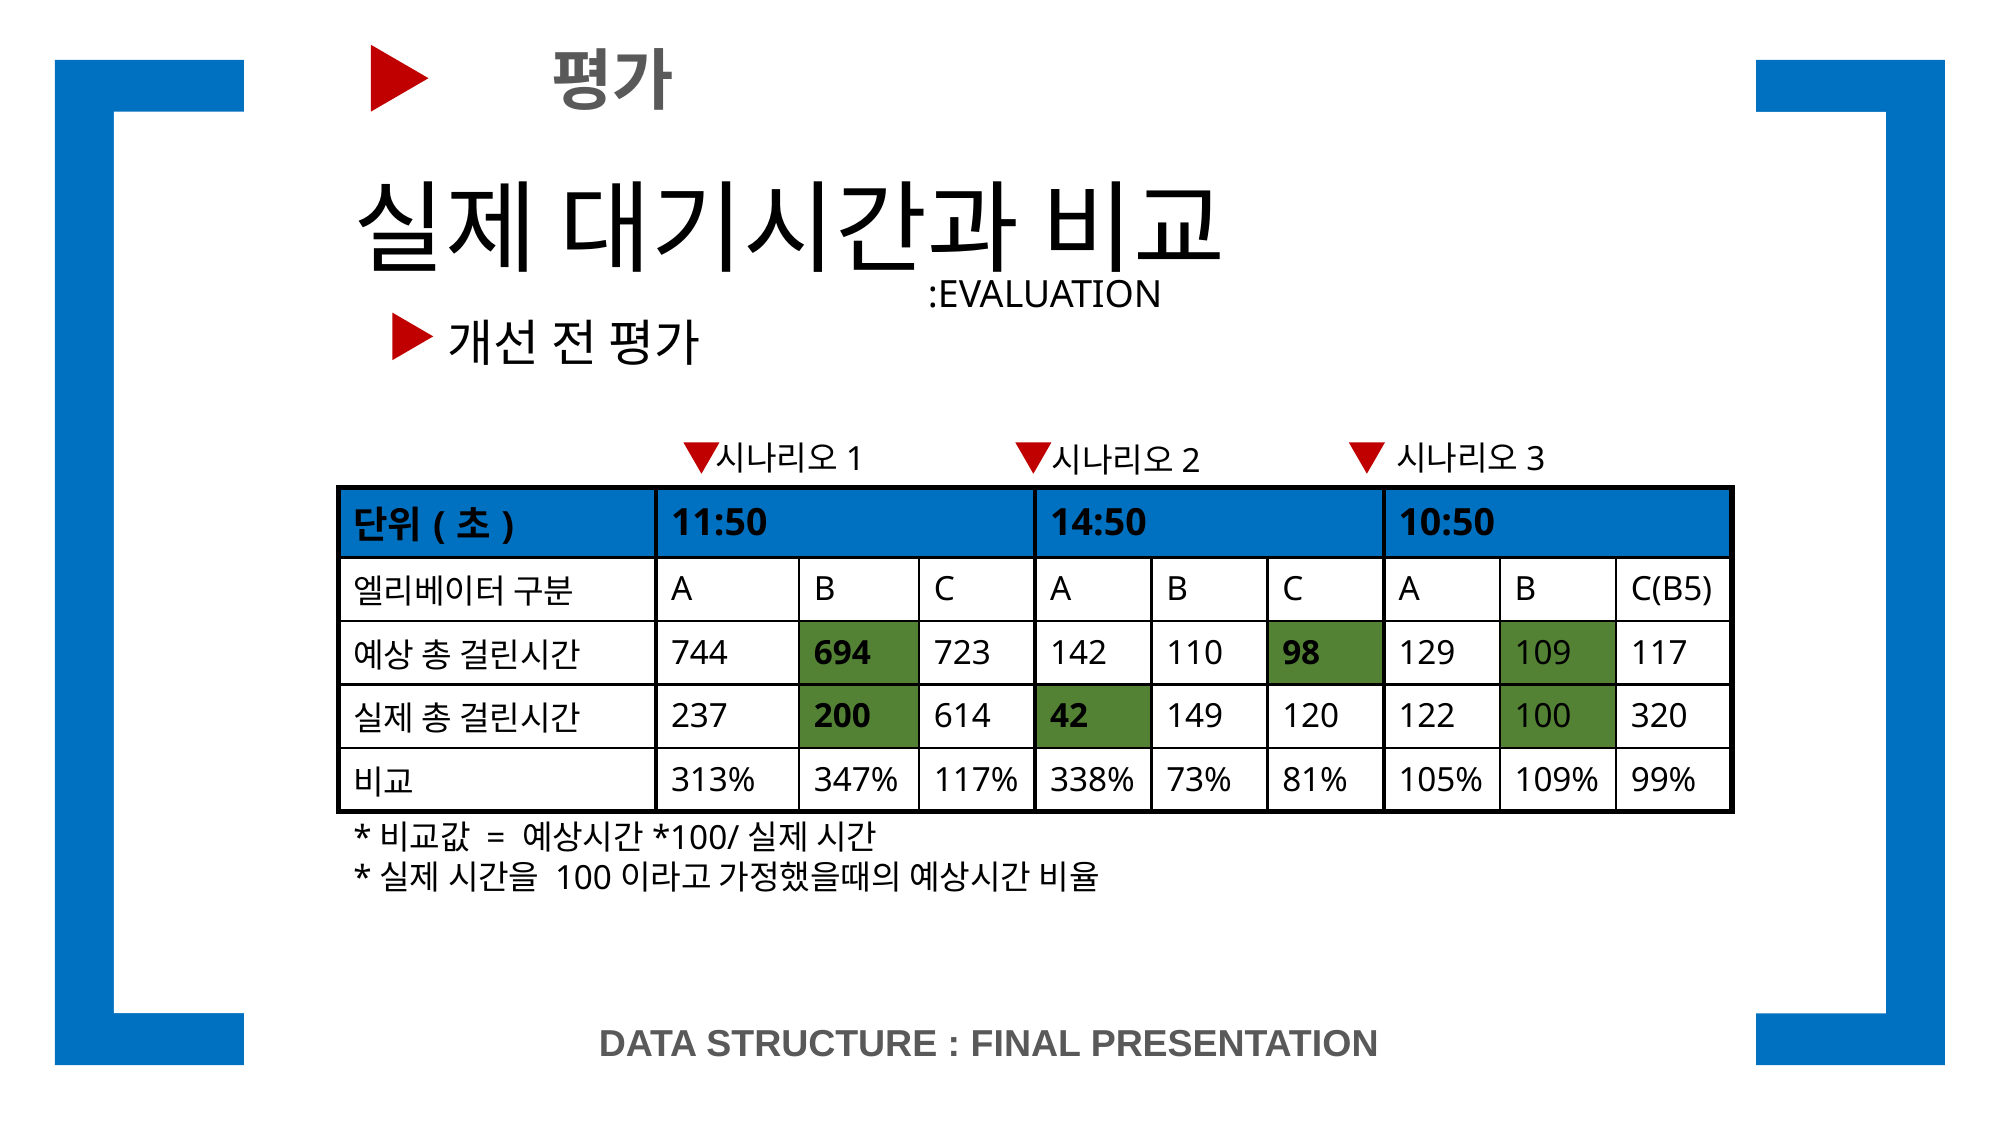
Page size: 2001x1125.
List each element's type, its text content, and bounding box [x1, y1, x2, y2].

table_cell 100 [1501, 686, 1615, 747]
text_box [391, 310, 432, 362]
table_cell 예상 총 걸린시간 [341, 622, 654, 683]
table_header 11:50 [658, 490, 1033, 556]
table_cell B [1153, 559, 1266, 620]
text_box 시나리오1 [700, 429, 997, 485]
table_cell A [1037, 559, 1150, 620]
table_cell 614 [920, 686, 1033, 747]
table_cell 122 [1386, 686, 1499, 747]
text_box [681, 441, 700, 474]
table_cell 98 [1269, 622, 1382, 683]
table_cell 347% [800, 749, 918, 808]
text_box [1013, 441, 1054, 476]
table_cell 142 [1037, 622, 1150, 683]
table_cell B [1501, 559, 1615, 620]
table_header 단위(초) [341, 490, 654, 556]
table_cell 744 [658, 622, 798, 683]
table_cell 109% [1501, 749, 1615, 809]
table_cell 120 [1269, 686, 1382, 747]
text_box *비교값 = 예상시간*100/실제 시간 *실제 시간을 100이라고 가정했을때의 예상시간 비율 [338, 808, 1247, 915]
text_box 시나리오2 [1036, 431, 1332, 487]
table_cell C [920, 559, 1033, 620]
table_cell 129 [1386, 622, 1499, 683]
table_cell 109 [1501, 622, 1615, 683]
table_cell 117 [1617, 622, 1729, 683]
table_cell 723 [920, 622, 1033, 683]
text_box 개선 전 평가 [432, 303, 1301, 379]
table_cell 149 [1153, 686, 1266, 747]
table_cell C [1269, 559, 1382, 620]
table_cell 694 [800, 622, 918, 683]
table_cell 엘리베이터 구분 [341, 559, 654, 620]
text_box :EVALUATION [912, 262, 1351, 323]
table_cell 99% [1617, 749, 1729, 809]
table_cell 320 [1617, 686, 1729, 747]
table_cell 313% [658, 749, 798, 808]
text_box [1347, 441, 1387, 476]
list 평가 [536, 39, 1640, 141]
table_cell 117% [920, 749, 1033, 808]
table_cell 200 [800, 686, 918, 747]
table_cell 237 [658, 686, 798, 747]
table_header 14:50 [1037, 490, 1382, 556]
table_cell B [800, 559, 918, 620]
table_cell 73% [1153, 749, 1266, 809]
table_cell 338% [1037, 749, 1150, 808]
text_box 시나리오3 [1381, 429, 1677, 485]
table_cell A [1386, 559, 1499, 620]
table_cell 실제 총 걸린시간 [341, 686, 654, 747]
table_cell A [658, 559, 798, 620]
table_cell 81% [1269, 749, 1382, 809]
text_box 실제 대기시간과 비교 [338, 156, 1438, 292]
table_cell 110 [1153, 622, 1266, 683]
table_cell C(B5) [1617, 559, 1729, 620]
table_cell 비교 [341, 749, 654, 808]
table_cell 42 [1037, 686, 1150, 747]
table_cell 105% [1386, 749, 1499, 809]
table_header 10:50 [1386, 490, 1729, 556]
